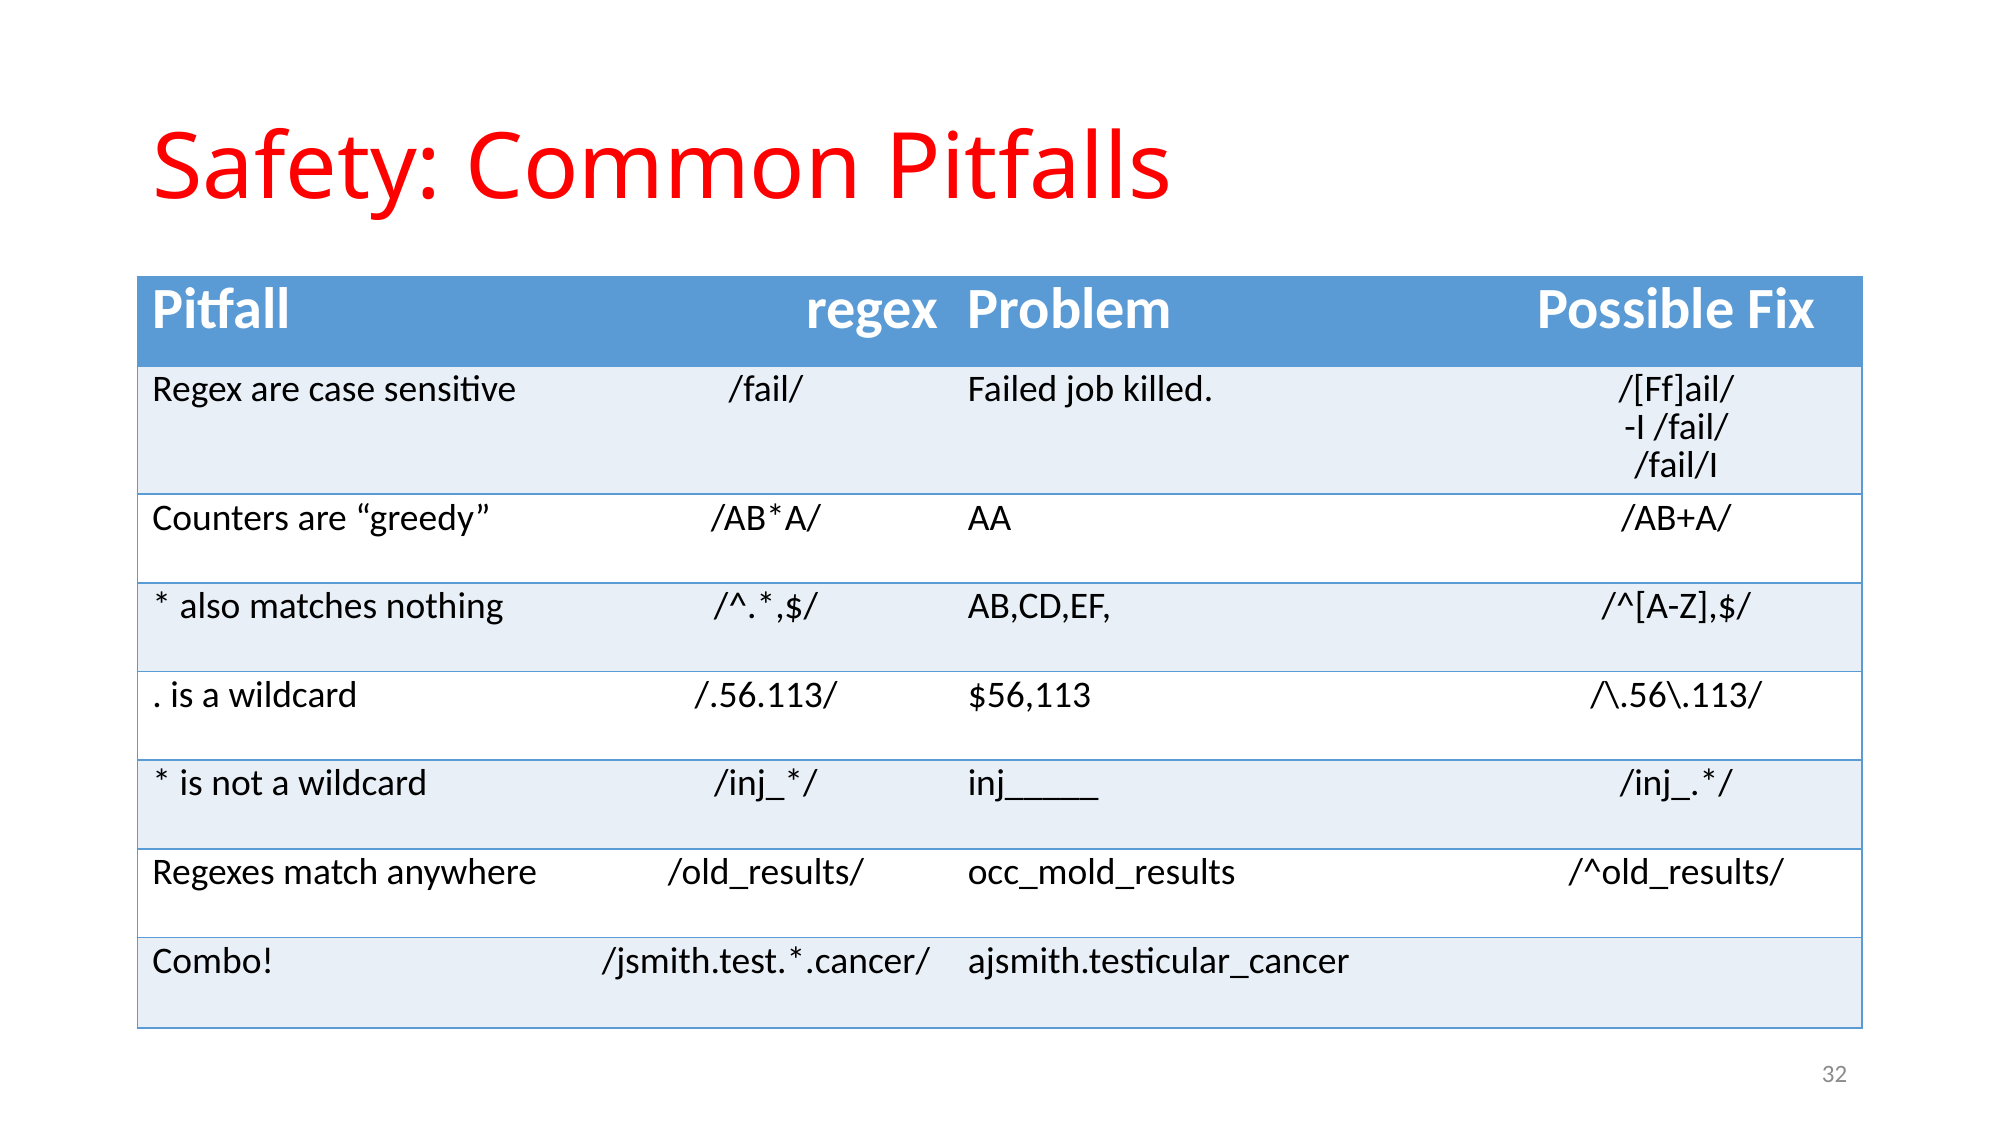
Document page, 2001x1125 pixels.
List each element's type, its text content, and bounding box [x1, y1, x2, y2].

table_cell /AB+A/ [1491, 495, 1861, 582]
table_cell /jsmith.test.*.cancer/ [579, 938, 953, 1027]
table_cell Regex are case sensitive [138, 367, 579, 493]
table_header Problem [953, 278, 1491, 365]
table_cell /inj_.*/ [1491, 761, 1861, 848]
table_cell occ_mold_results [953, 850, 1491, 937]
slide_number 32 [1412, 1042, 1863, 1103]
table_cell /^.*,$/ [579, 584, 953, 671]
table_cell [1491, 938, 1861, 1027]
title Safety: Common Pitfalls [137, 59, 1863, 276]
table_cell AA [953, 495, 1491, 582]
table_cell ajsmith.testicular_cancer [953, 938, 1491, 1027]
table_cell . is a wildcard [138, 672, 579, 759]
table_cell Failed job killed. [953, 367, 1491, 493]
table_cell $56,113 [953, 672, 1491, 759]
table_cell /\.56\.113/ [1491, 672, 1861, 759]
table_header Possible Fix [1491, 278, 1861, 365]
table_cell Regexes match anywhere [138, 850, 579, 937]
table_cell /^old_results/ [1491, 850, 1861, 937]
table_cell /AB*A/ [579, 495, 953, 582]
table_header Pitfall [138, 278, 579, 365]
table_cell /[Ff]ail/ -I /fail/ /fail/I [1491, 367, 1861, 493]
table_cell AB,CD,EF, [953, 584, 1491, 671]
table_cell inj_____ [953, 761, 1491, 848]
table_cell /inj_*/ [579, 761, 953, 848]
table_header regex [579, 278, 953, 365]
table_cell /^[A-Z],$/ [1491, 584, 1861, 671]
table_cell /fail/ [579, 367, 953, 493]
table_cell /old_results/ [579, 850, 953, 937]
table_cell * is not a wildcard [138, 761, 579, 848]
table_cell Counters are “greedy” [138, 495, 579, 582]
table_cell /.56.113/ [579, 672, 953, 759]
table_cell * also matches nothing [138, 584, 579, 671]
table_cell Combo! [138, 938, 579, 1027]
